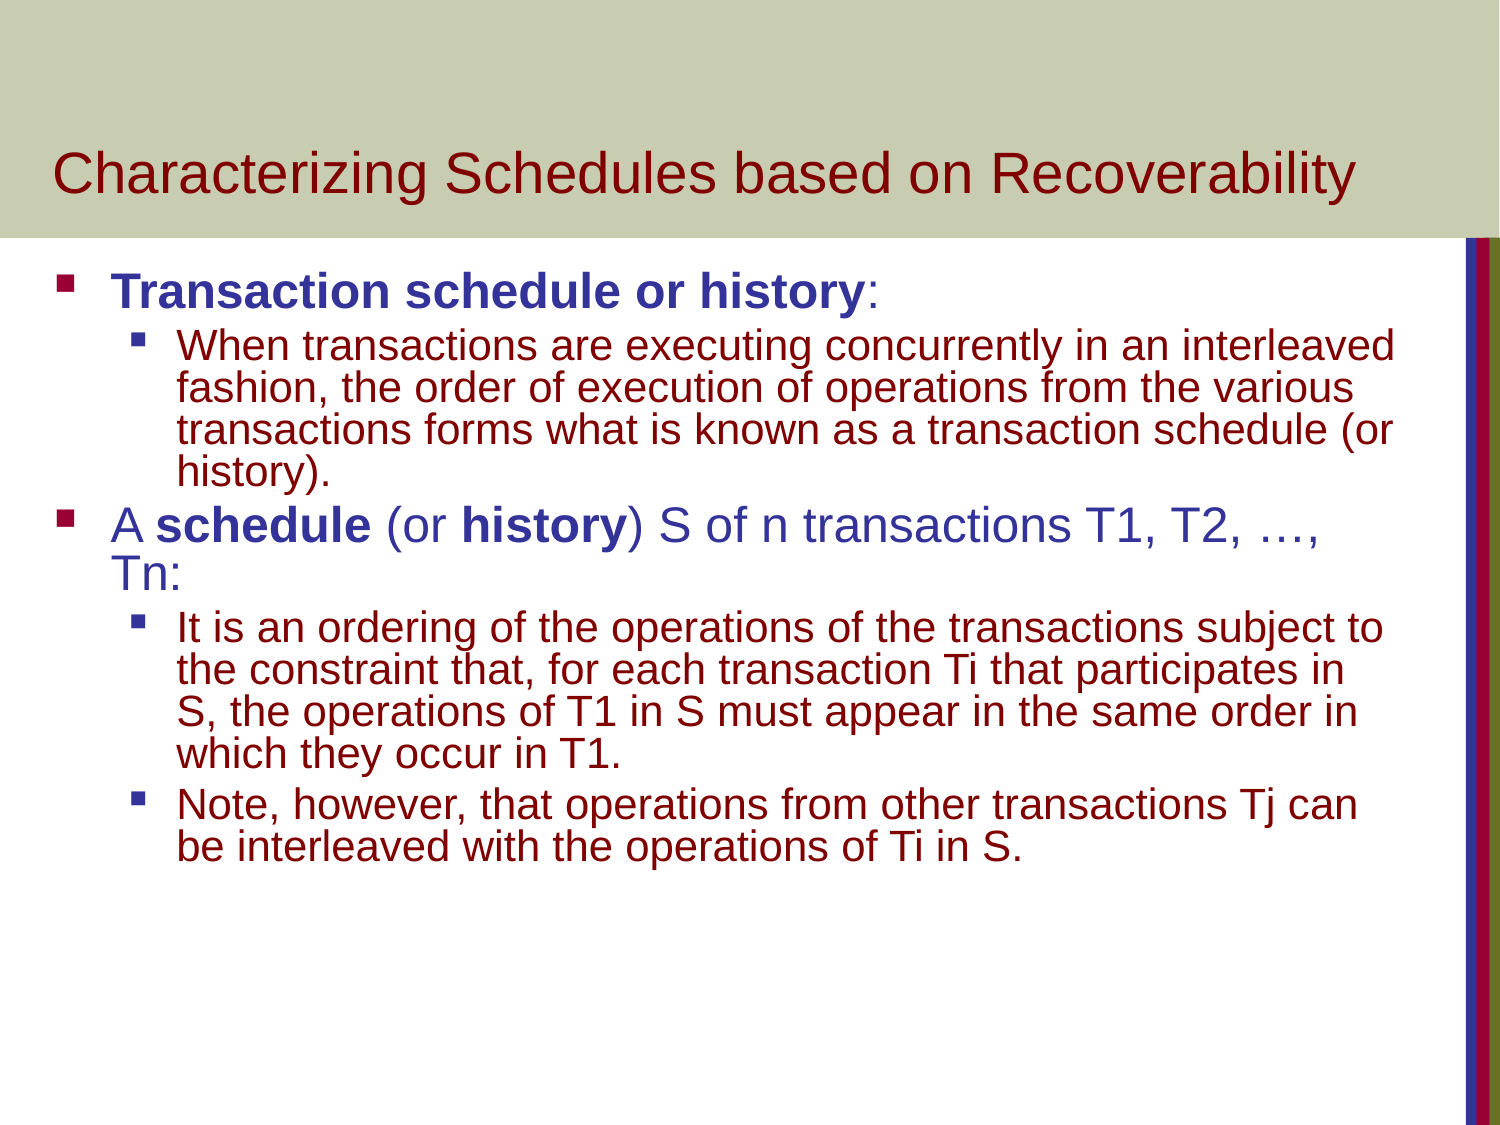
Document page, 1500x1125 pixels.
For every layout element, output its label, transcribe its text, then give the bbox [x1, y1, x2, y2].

title Characterizing Schedules based on Recoverability [37, 49, 1463, 213]
list Transaction schedule or history: When transactions are executing concurrently in an interleaved fashion, the order of execution of operations from the various transactions forms what is known as a transaction schedule (or history). A schedule (or history) S of n transactions T1, T2, …, Tn: It is an ordering of the operations of the transactions subject to the constraint that, for each transaction Ti that participates in S, the operations of T1 in S must appear in the same order in which they occur in T1. Note, however, that operations from other transactions Tj can be interleaved with the operations of Ti in S. [39, 262, 1401, 1013]
